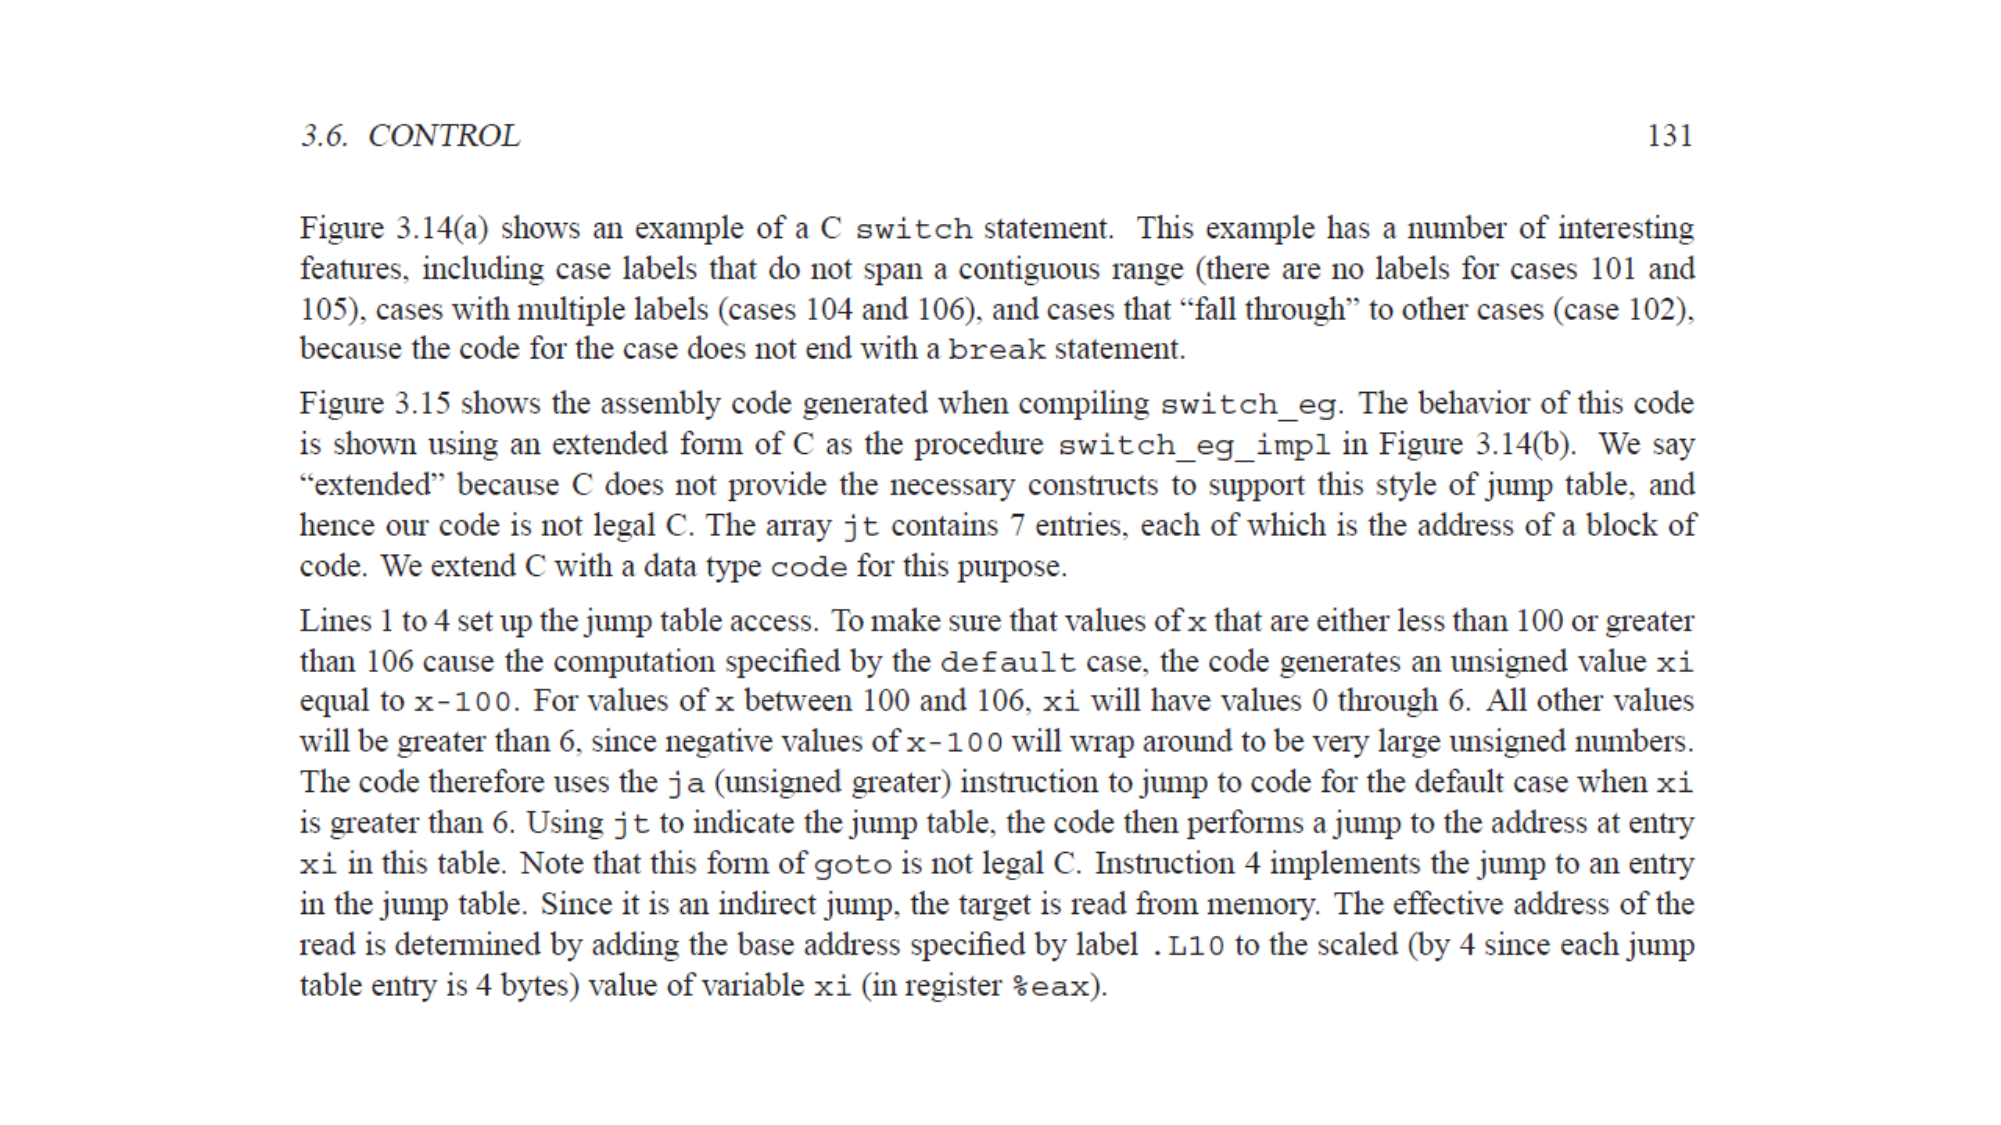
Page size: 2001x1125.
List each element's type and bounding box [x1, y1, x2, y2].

picture [290, 115, 1710, 1010]
